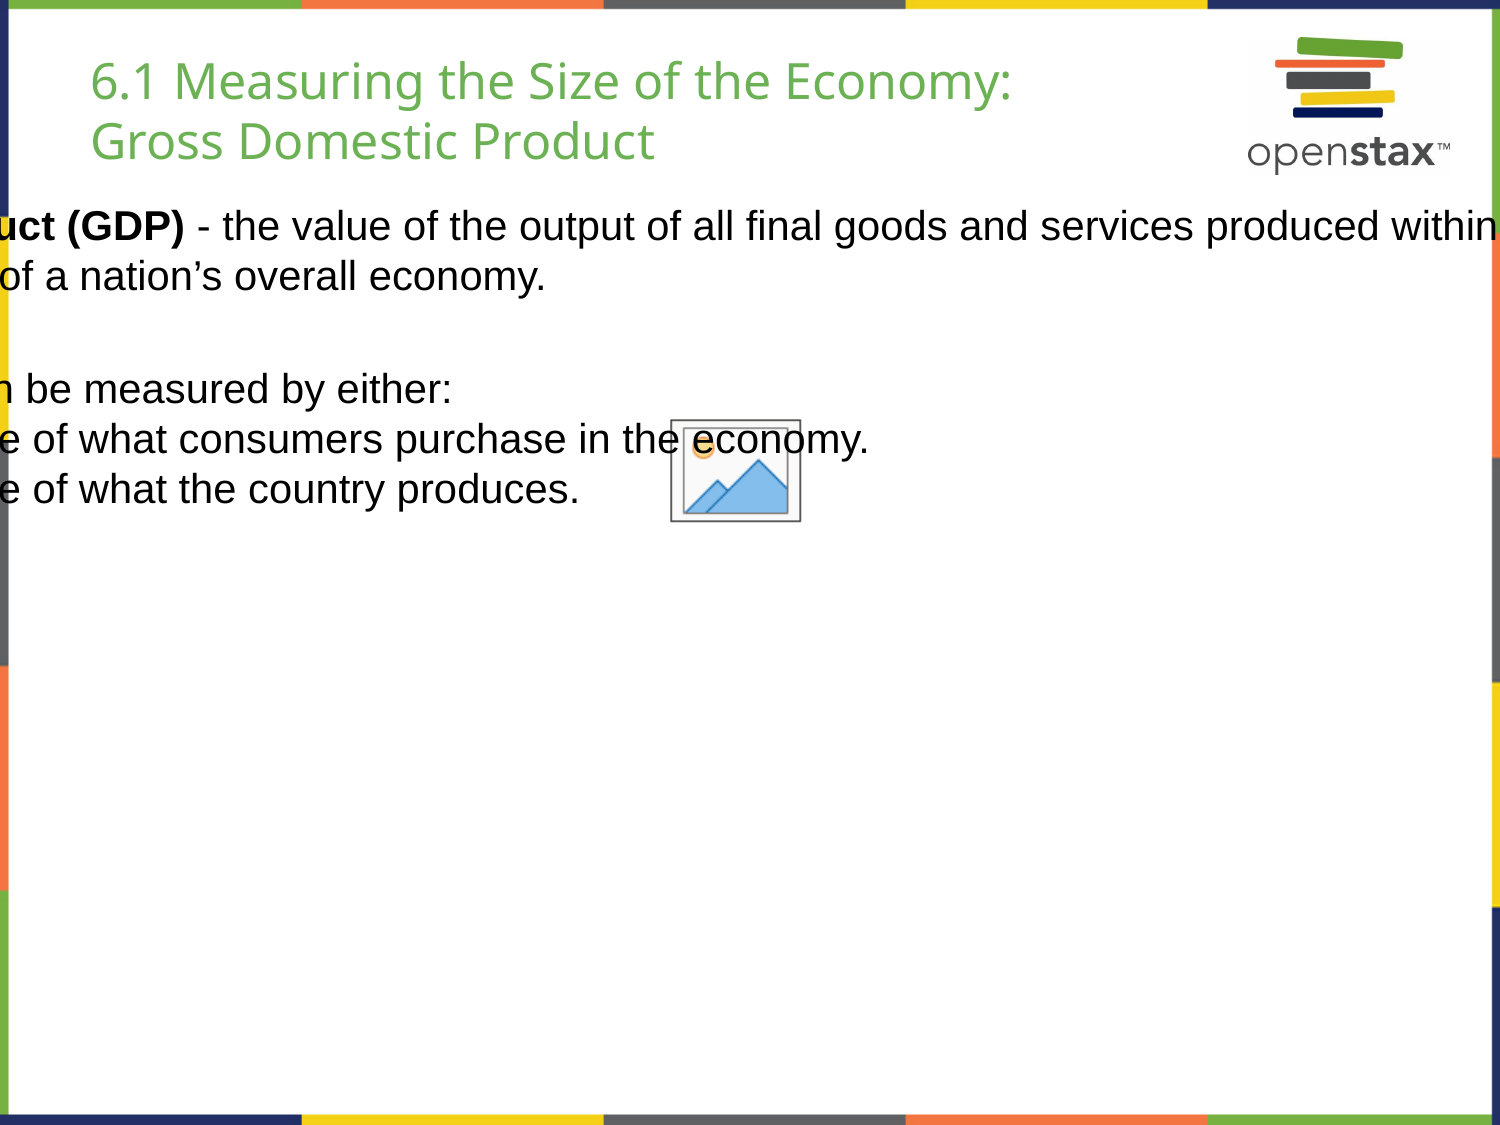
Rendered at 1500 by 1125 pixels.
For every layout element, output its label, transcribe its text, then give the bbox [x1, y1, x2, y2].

title 6.1 Measuring the Size of the Economy: Gross Domestic Product [75, 39, 1244, 182]
picture [0, 0, 1500, 1125]
picture [3, 433, 14, 440]
picture [4, 270, 16, 288]
picture [3, 483, 14, 490]
